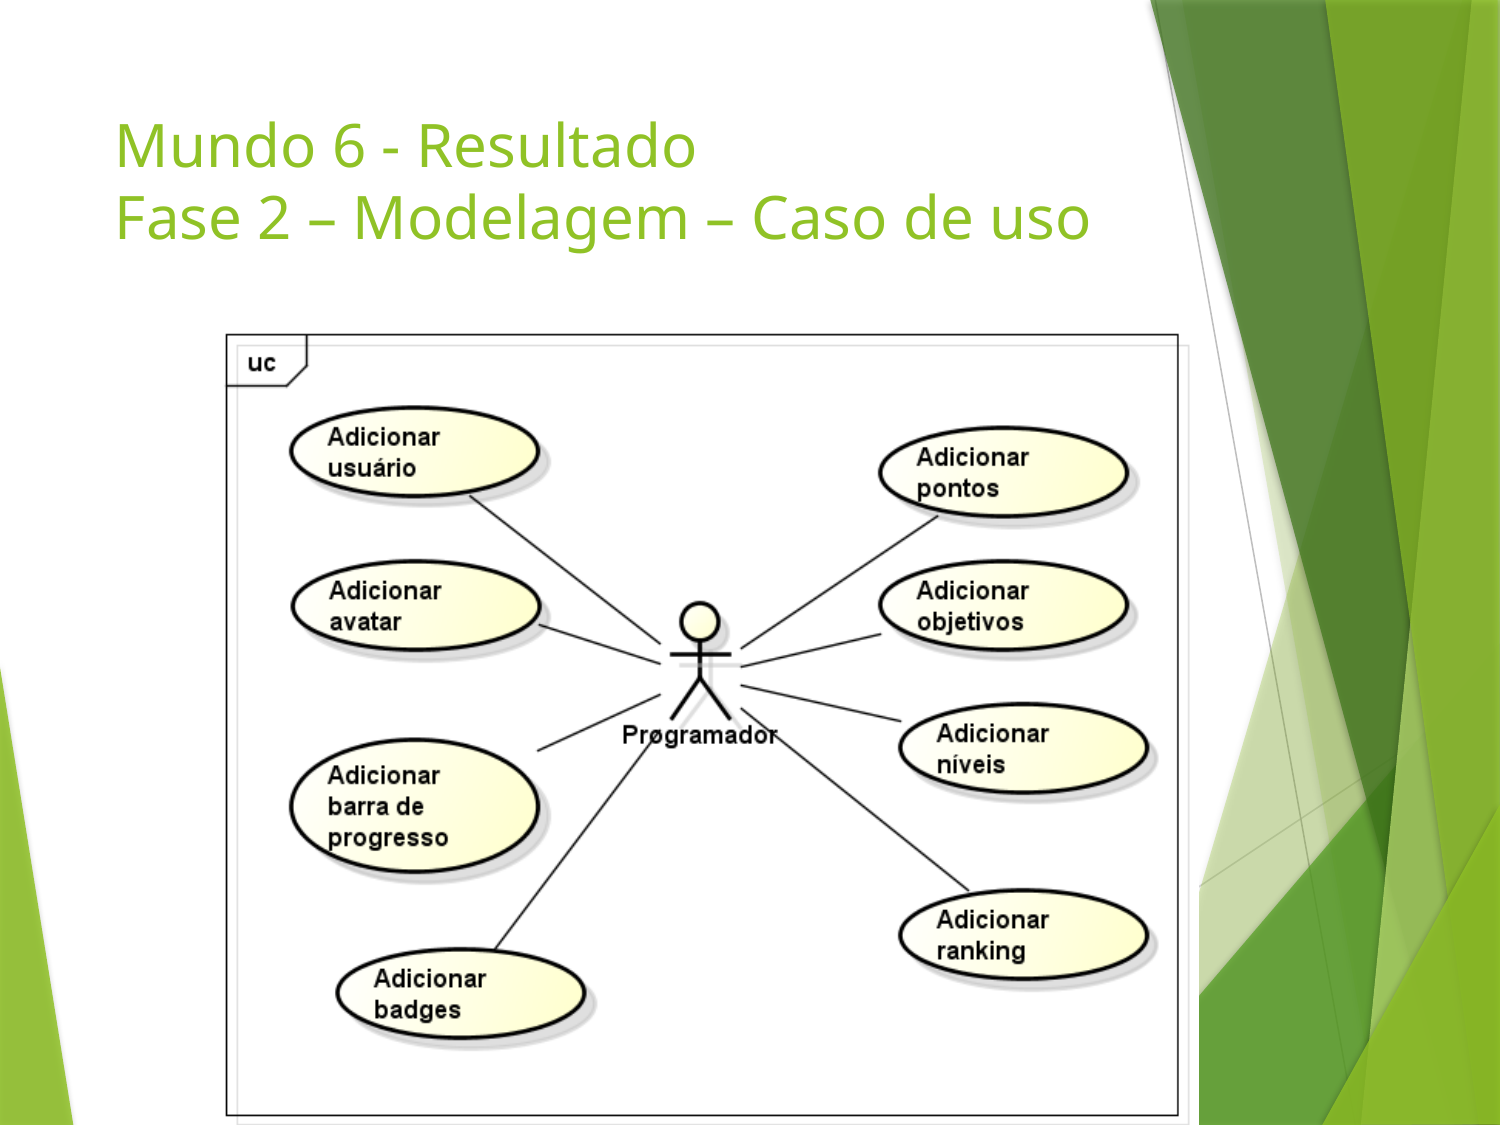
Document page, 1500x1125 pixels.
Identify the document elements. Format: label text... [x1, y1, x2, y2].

title Mundo 6 - Resultado Fase 2 – Modelagem – Caso de uso [99, 99, 1142, 317]
picture [206, 313, 1200, 1125]
